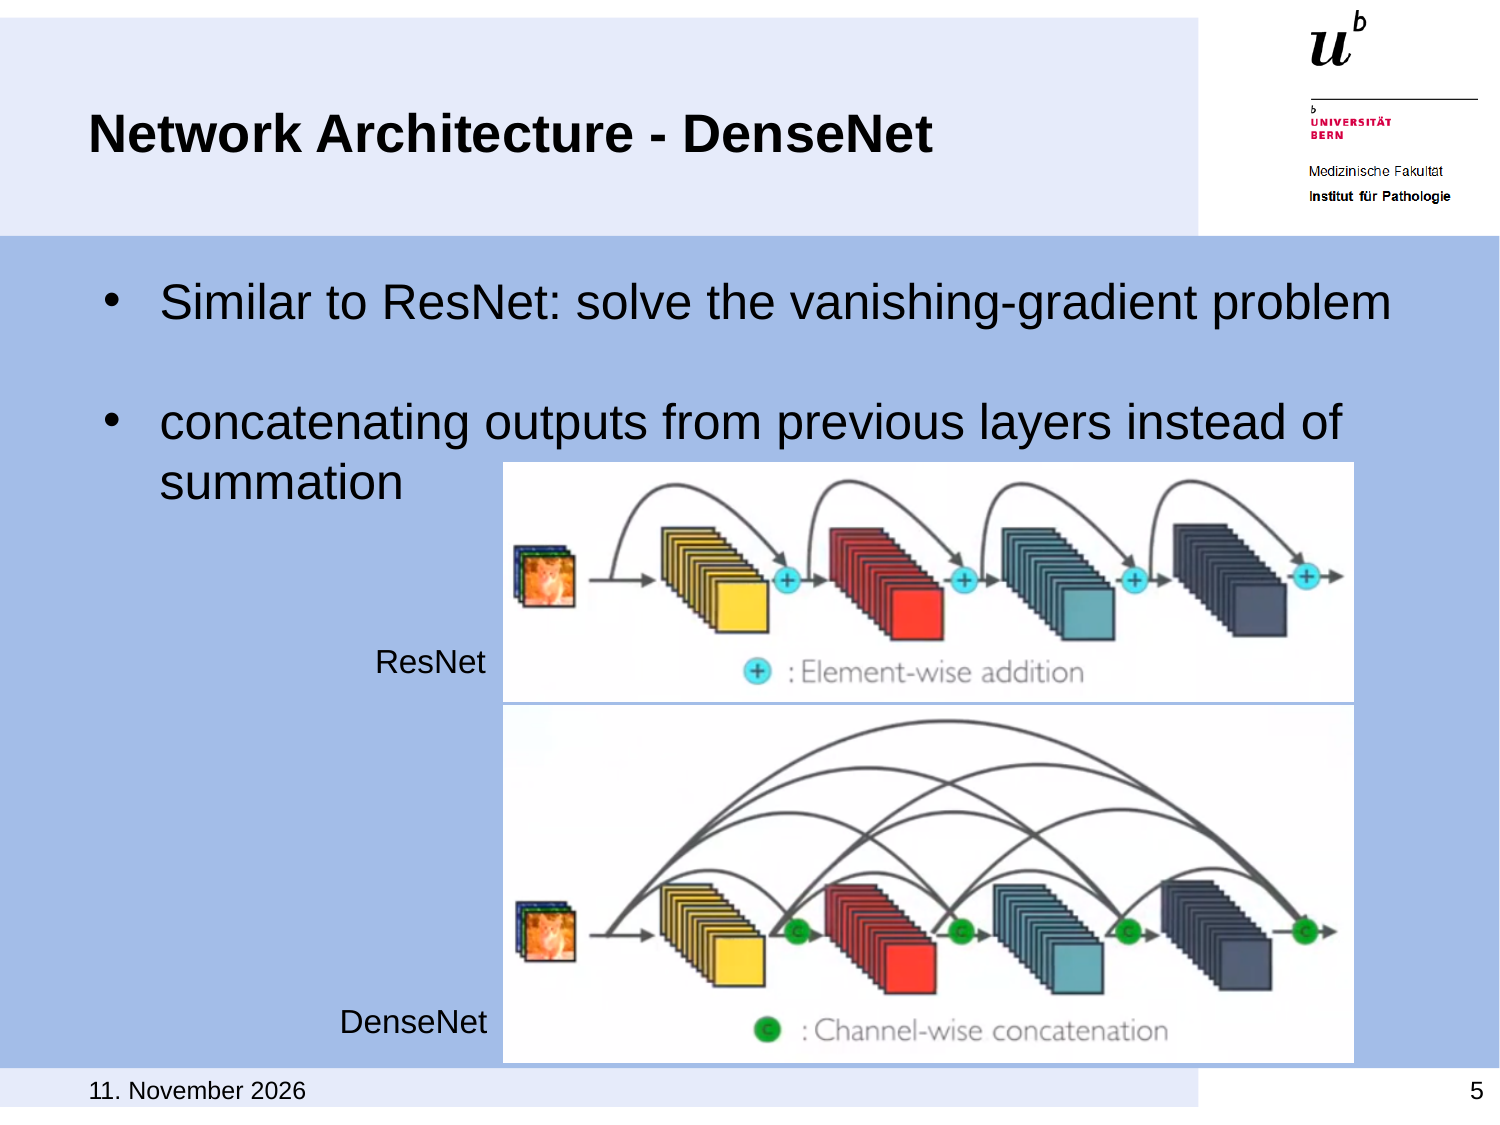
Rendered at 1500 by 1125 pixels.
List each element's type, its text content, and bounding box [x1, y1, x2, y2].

text_box Similar to ResNet: solve the vanishing-gradient problem concatenating outputs from previous layers instead of summation [88, 262, 1447, 817]
picture [1296, 1, 1500, 220]
text_box DenseNet [324, 992, 497, 1048]
text_box ResNet [360, 632, 497, 688]
picture [502, 462, 1354, 702]
title Network Architecture - DenseNet [88, 106, 1175, 241]
slide_number 20. Mai 2019 [88, 1074, 714, 1104]
picture [502, 705, 1354, 1063]
slide_number 5 [1425, 1074, 1485, 1104]
